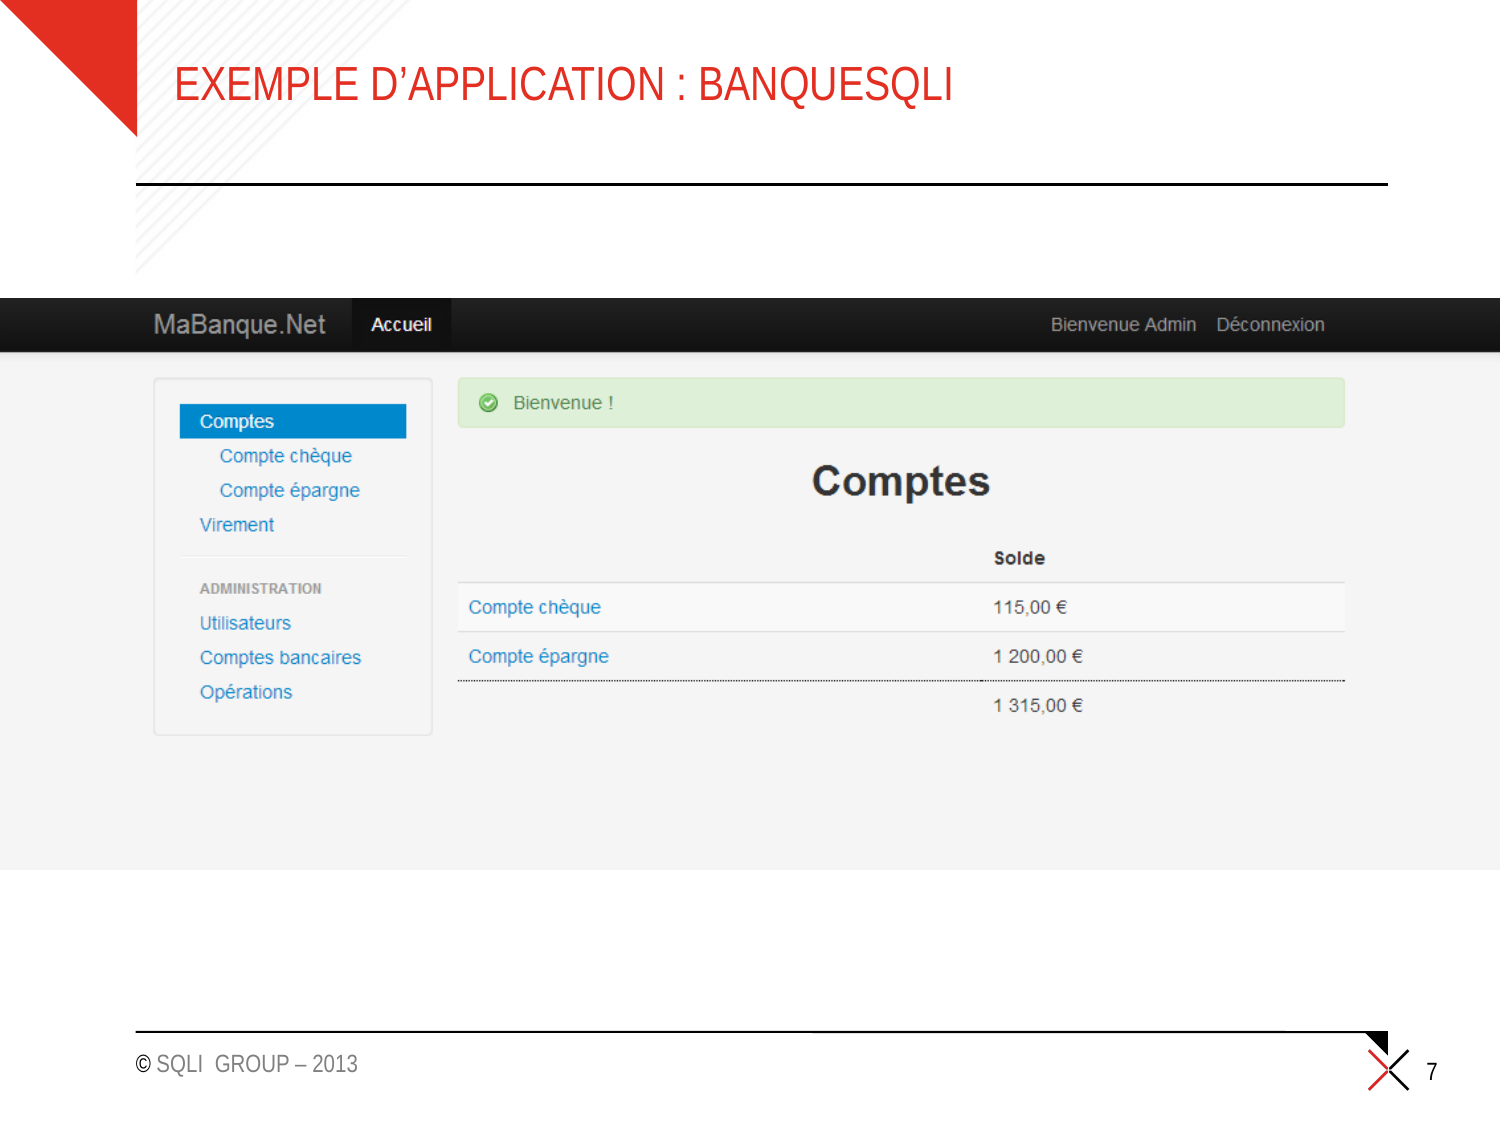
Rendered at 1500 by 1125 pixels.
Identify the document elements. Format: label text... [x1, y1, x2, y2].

title Exemple d’application : BANQUESQLI [159, 45, 1388, 117]
picture [0, 298, 1500, 870]
slide_number 7 [1411, 1040, 1484, 1101]
picture [1362, 1045, 1411, 1094]
